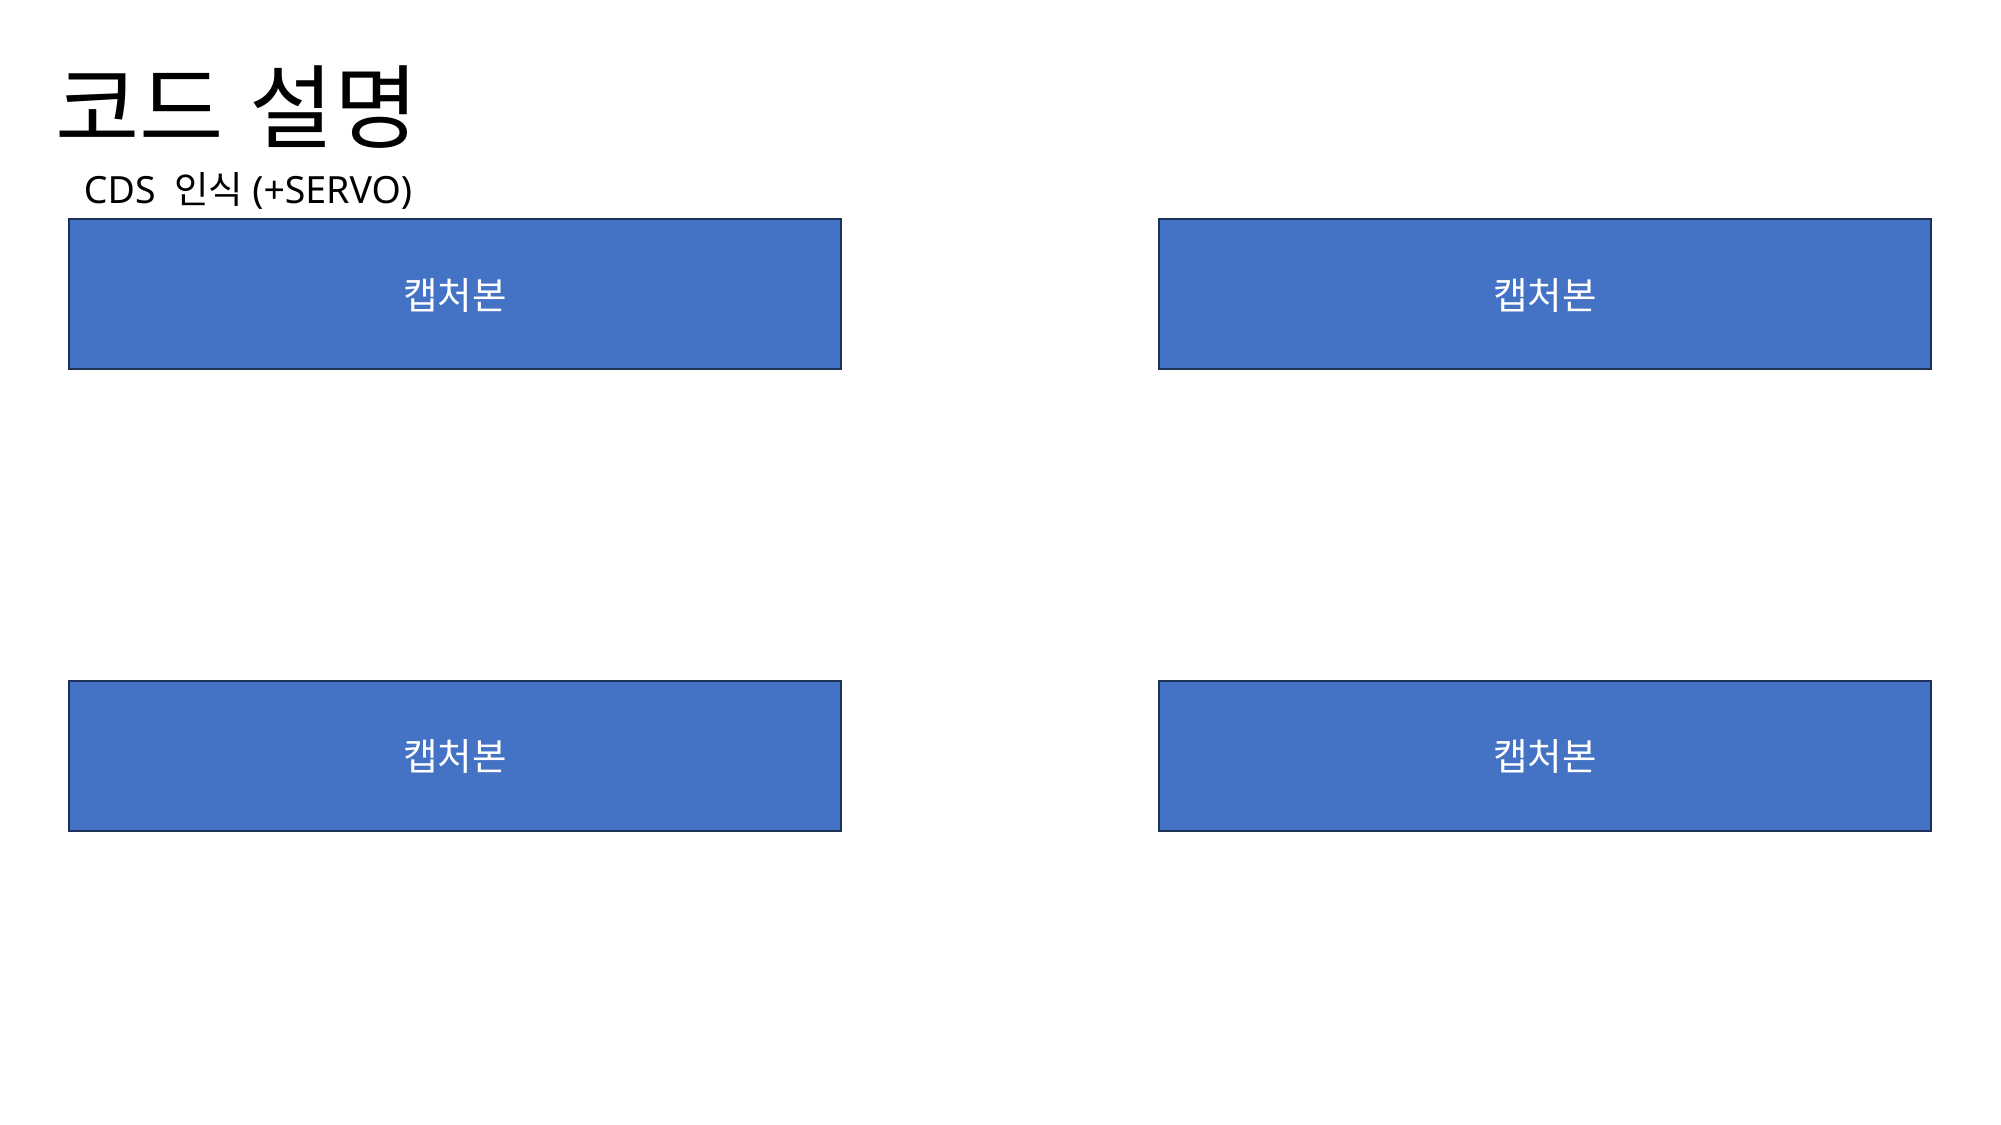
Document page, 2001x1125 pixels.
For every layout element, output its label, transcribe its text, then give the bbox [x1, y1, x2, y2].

text_box 캡처본 [1158, 680, 1932, 832]
text_box 캡처본 [1158, 218, 1932, 370]
title 코드 설명 [40, 29, 480, 194]
text_box CDS 인식(+SERVO) [69, 158, 440, 218]
text_box 캡처본 [68, 680, 842, 832]
text_box 캡처본 [68, 218, 842, 370]
